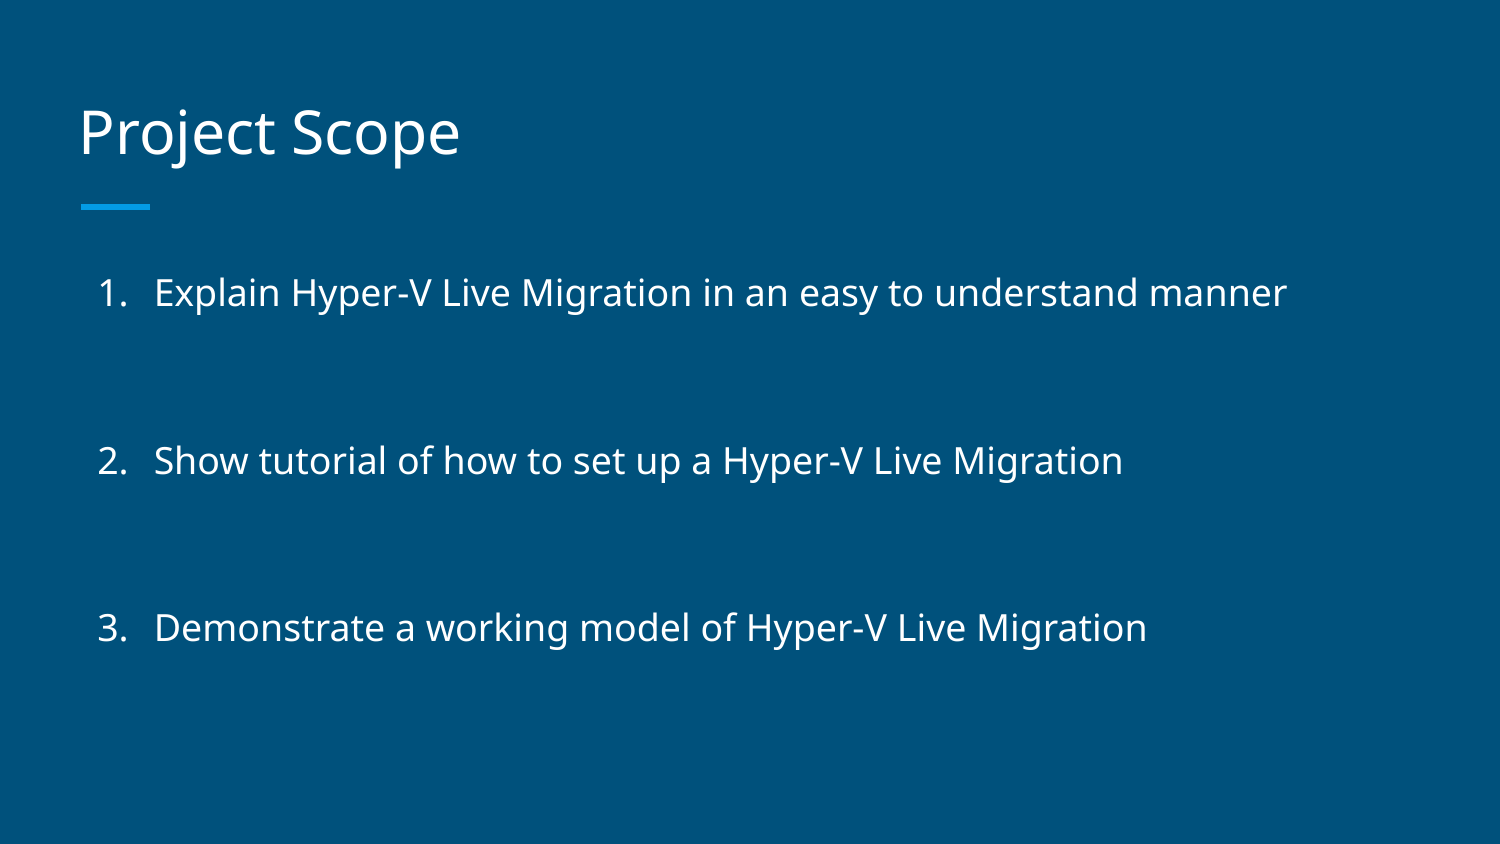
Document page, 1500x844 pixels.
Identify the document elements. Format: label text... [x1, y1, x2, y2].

list Explain Hyper-V Live Migration in an easy to understand manner Show tutorial of how to set up a Hyper-V Live Migration Demonstrate a working model of Hyper-V Live Migration [63, 244, 1437, 750]
title Project Scope [63, 75, 1437, 188]
